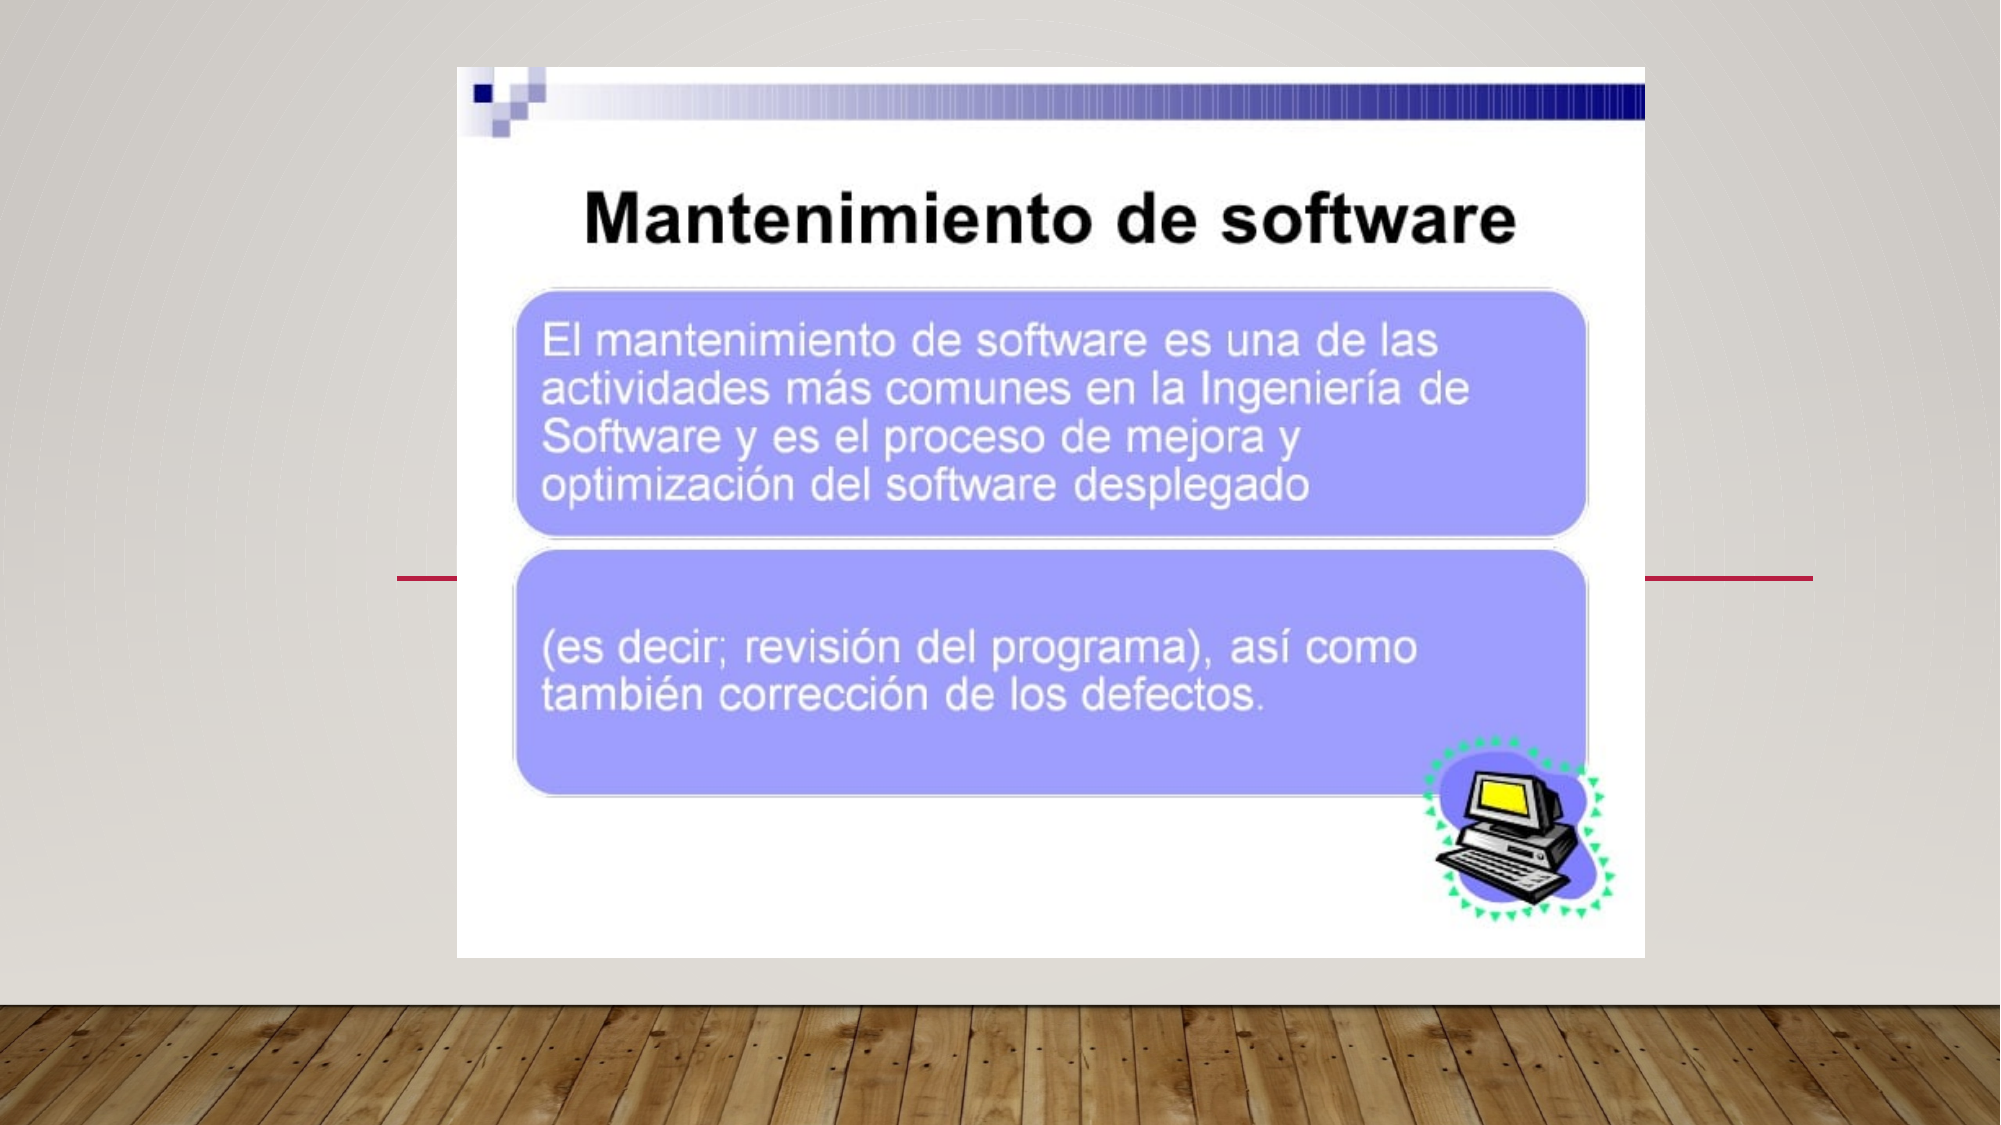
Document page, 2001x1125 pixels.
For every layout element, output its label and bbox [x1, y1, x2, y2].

picture [457, 66, 1645, 958]
picture [0, 1005, 2000, 1125]
